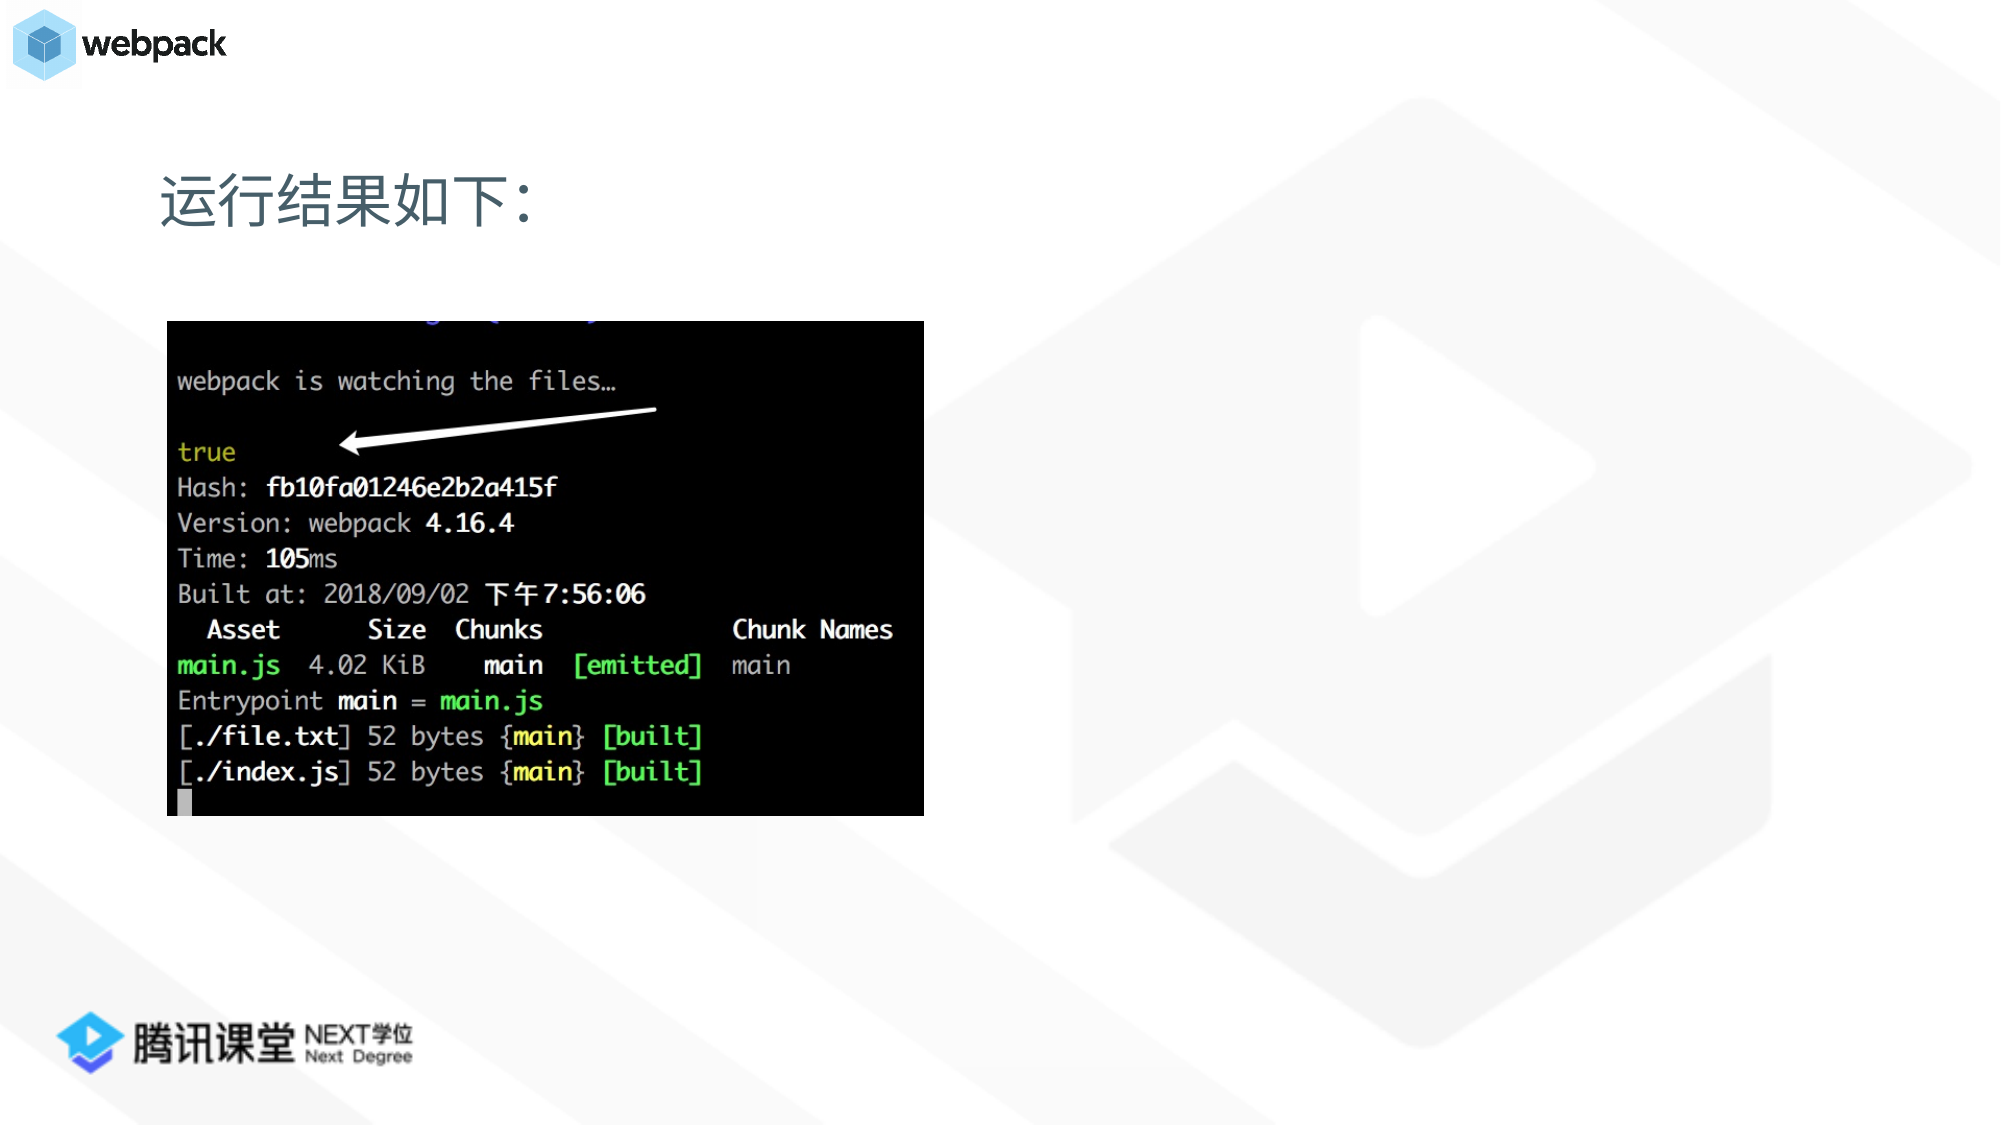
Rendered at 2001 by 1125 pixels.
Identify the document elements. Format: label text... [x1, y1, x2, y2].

picture [167, 321, 924, 816]
list 运行结果如下： [144, 164, 1870, 923]
picture [6, 0, 232, 89]
